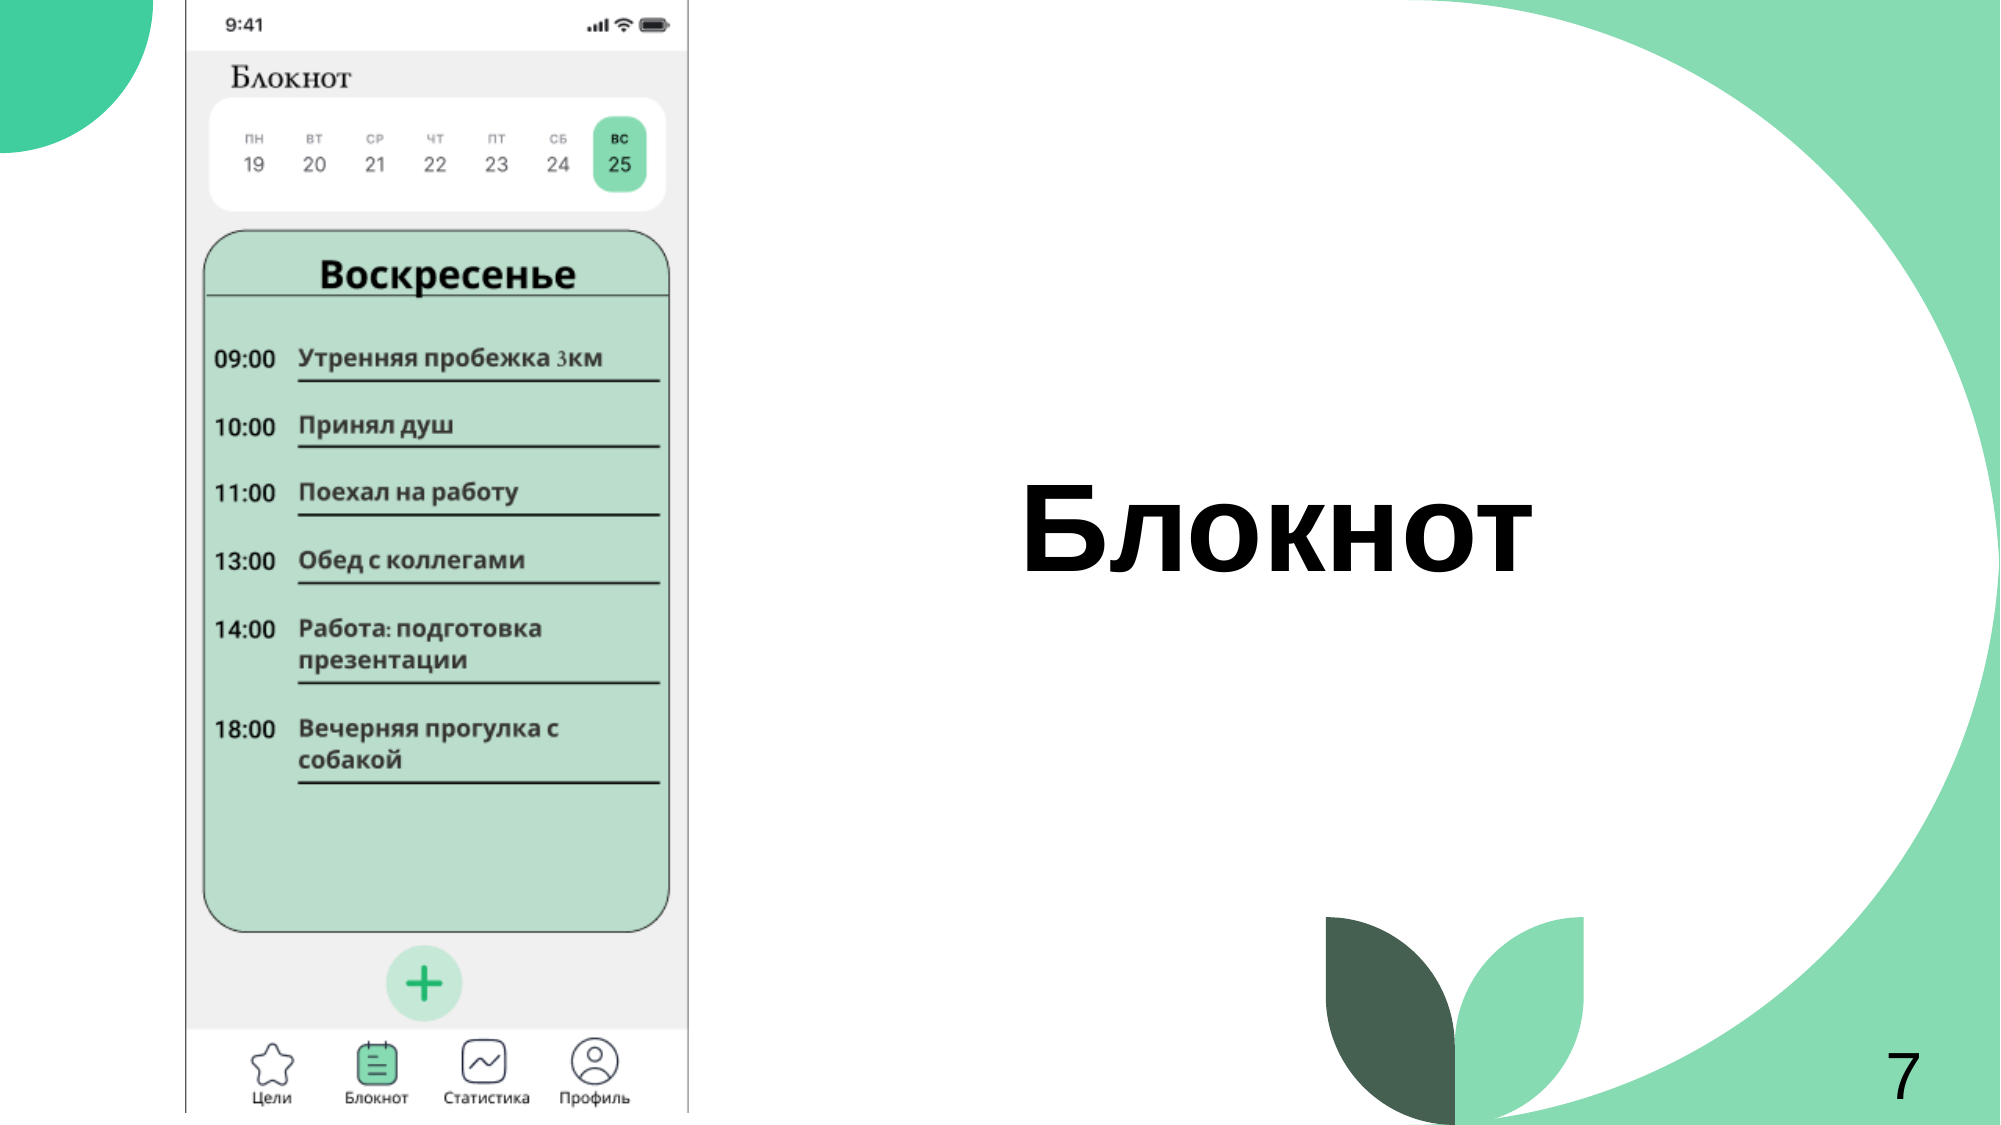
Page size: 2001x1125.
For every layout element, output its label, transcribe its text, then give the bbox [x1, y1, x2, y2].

title Блокнот [857, 340, 1698, 603]
picture [184, 0, 689, 1113]
slide_number 7 [1665, 1042, 1938, 1103]
